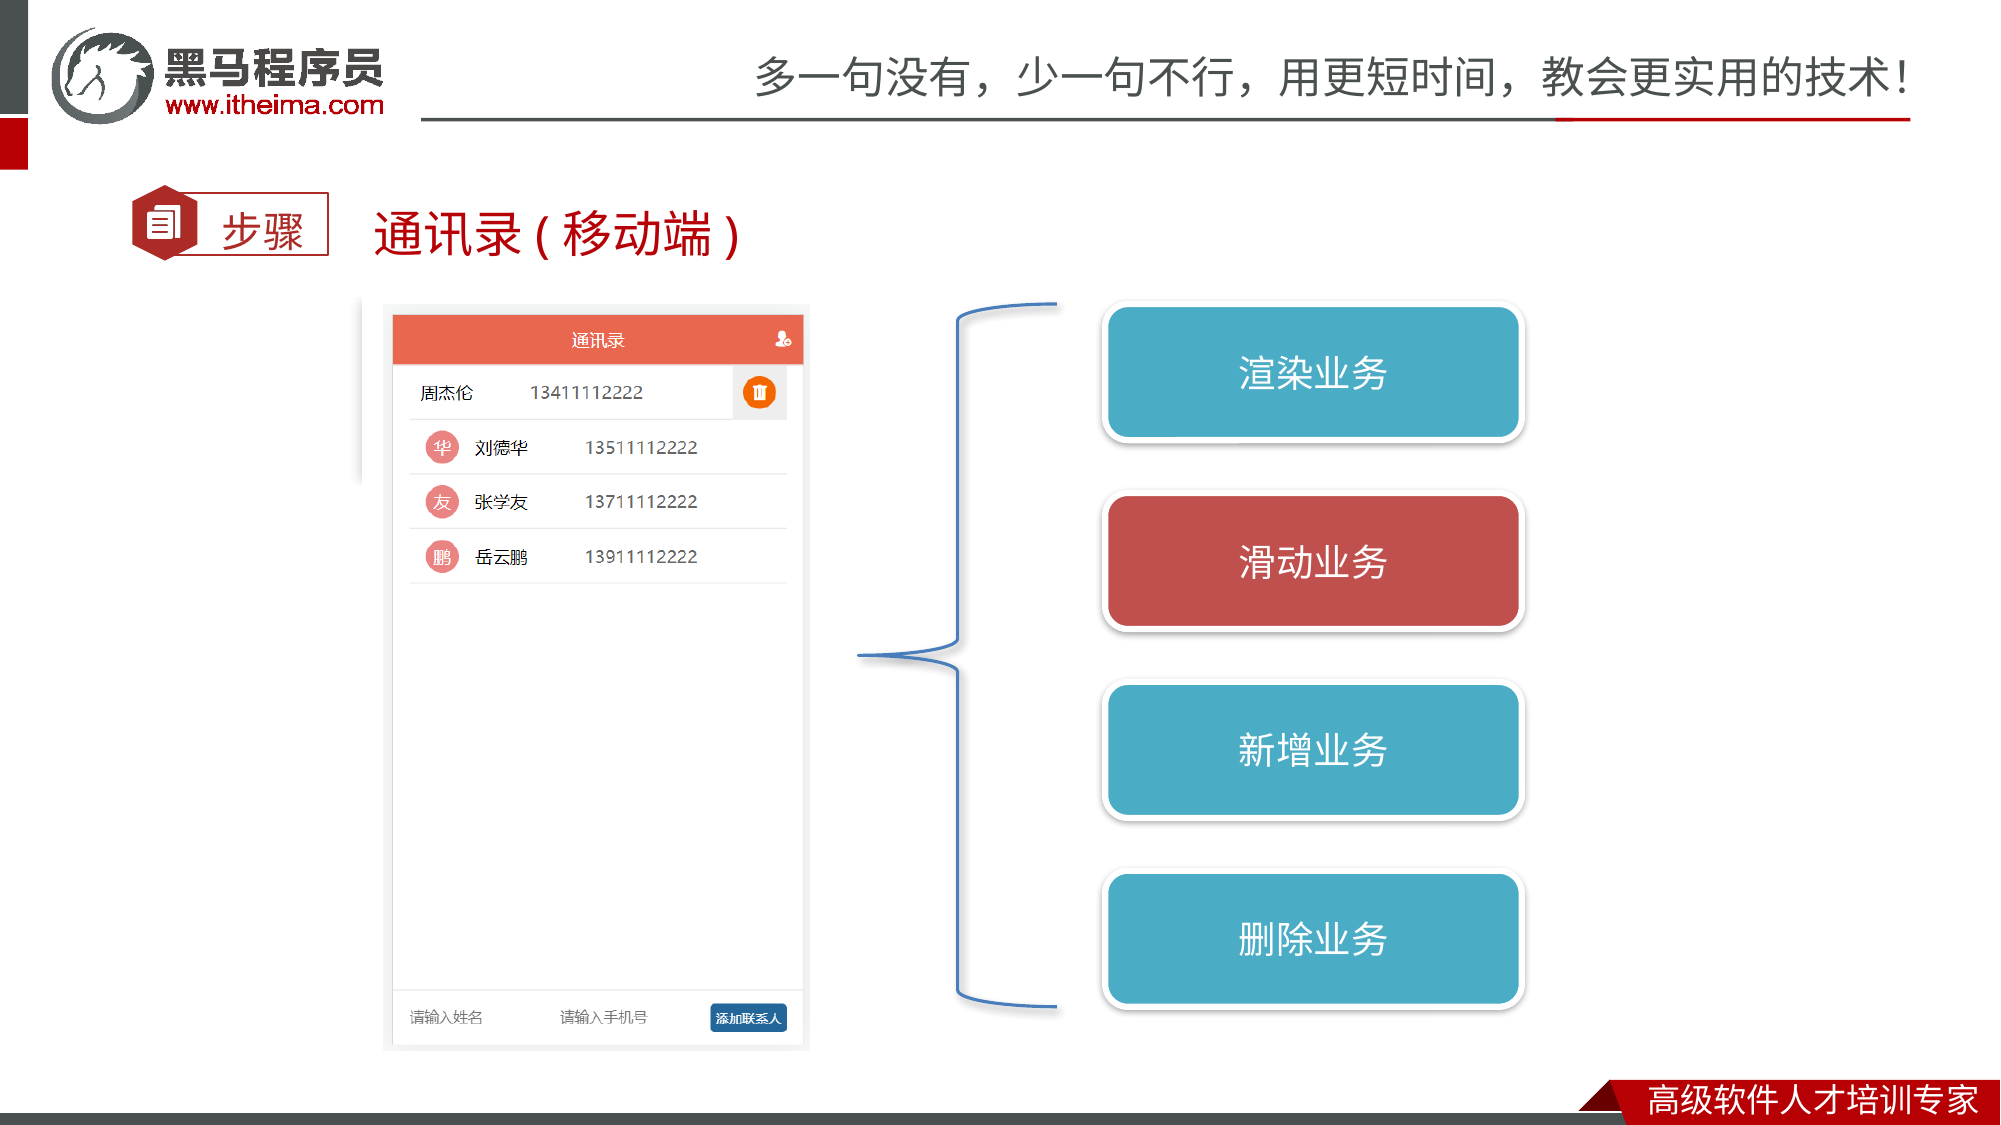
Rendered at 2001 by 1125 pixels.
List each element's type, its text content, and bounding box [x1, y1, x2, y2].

text_box 通讯录(移动端) [358, 164, 1378, 270]
text_box 新增业务 [1102, 678, 1525, 822]
text_box 渲染业务 [1102, 300, 1525, 444]
text_box 滑动业务 [1102, 489, 1525, 633]
picture [147, 205, 181, 239]
text_box [857, 303, 1057, 1008]
text_box 删除业务 [1102, 867, 1525, 1010]
picture [50, 26, 384, 125]
picture [382, 303, 811, 1052]
